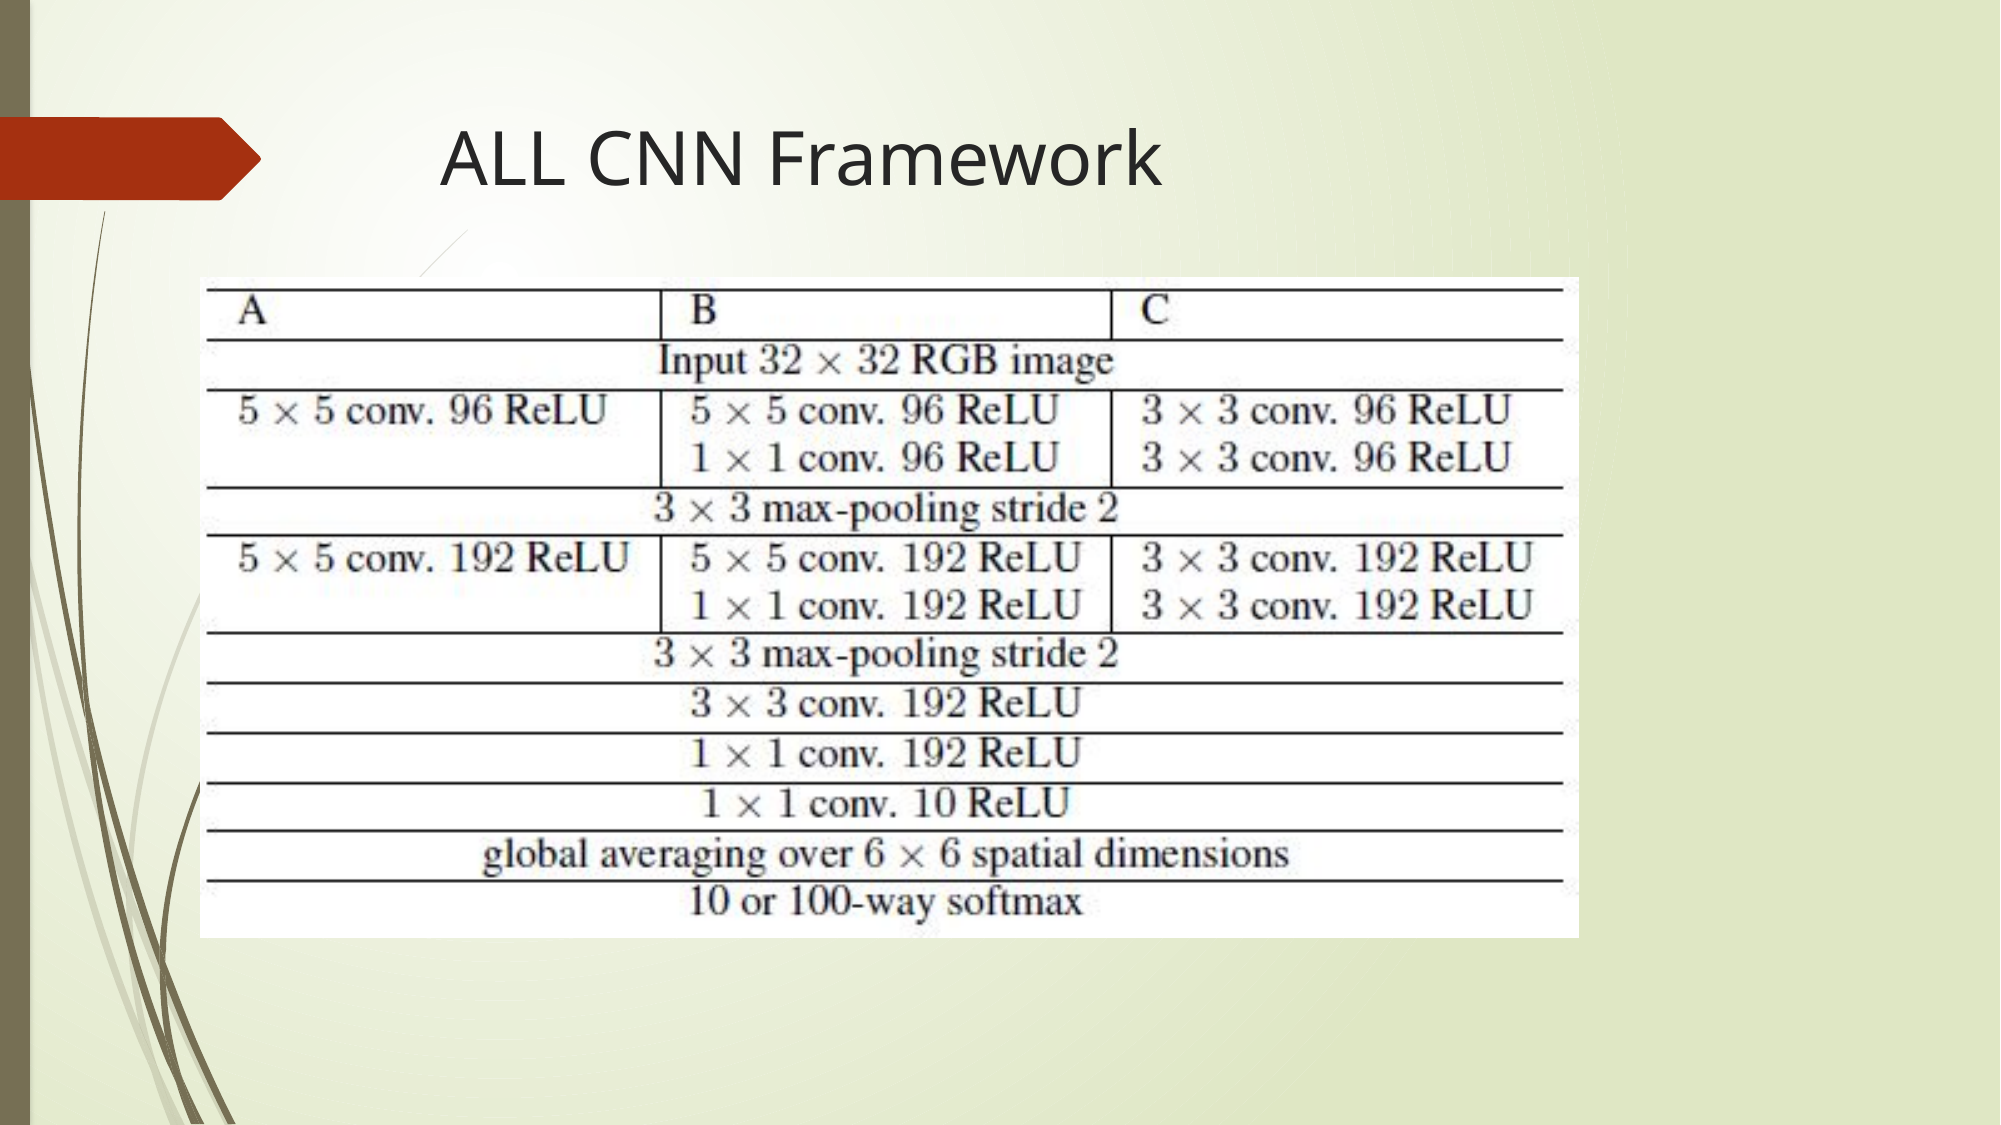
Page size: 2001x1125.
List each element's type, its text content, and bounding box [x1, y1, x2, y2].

picture [199, 276, 1579, 938]
list [424, 350, 1888, 970]
title ALL CNN Framework [425, 102, 1888, 313]
